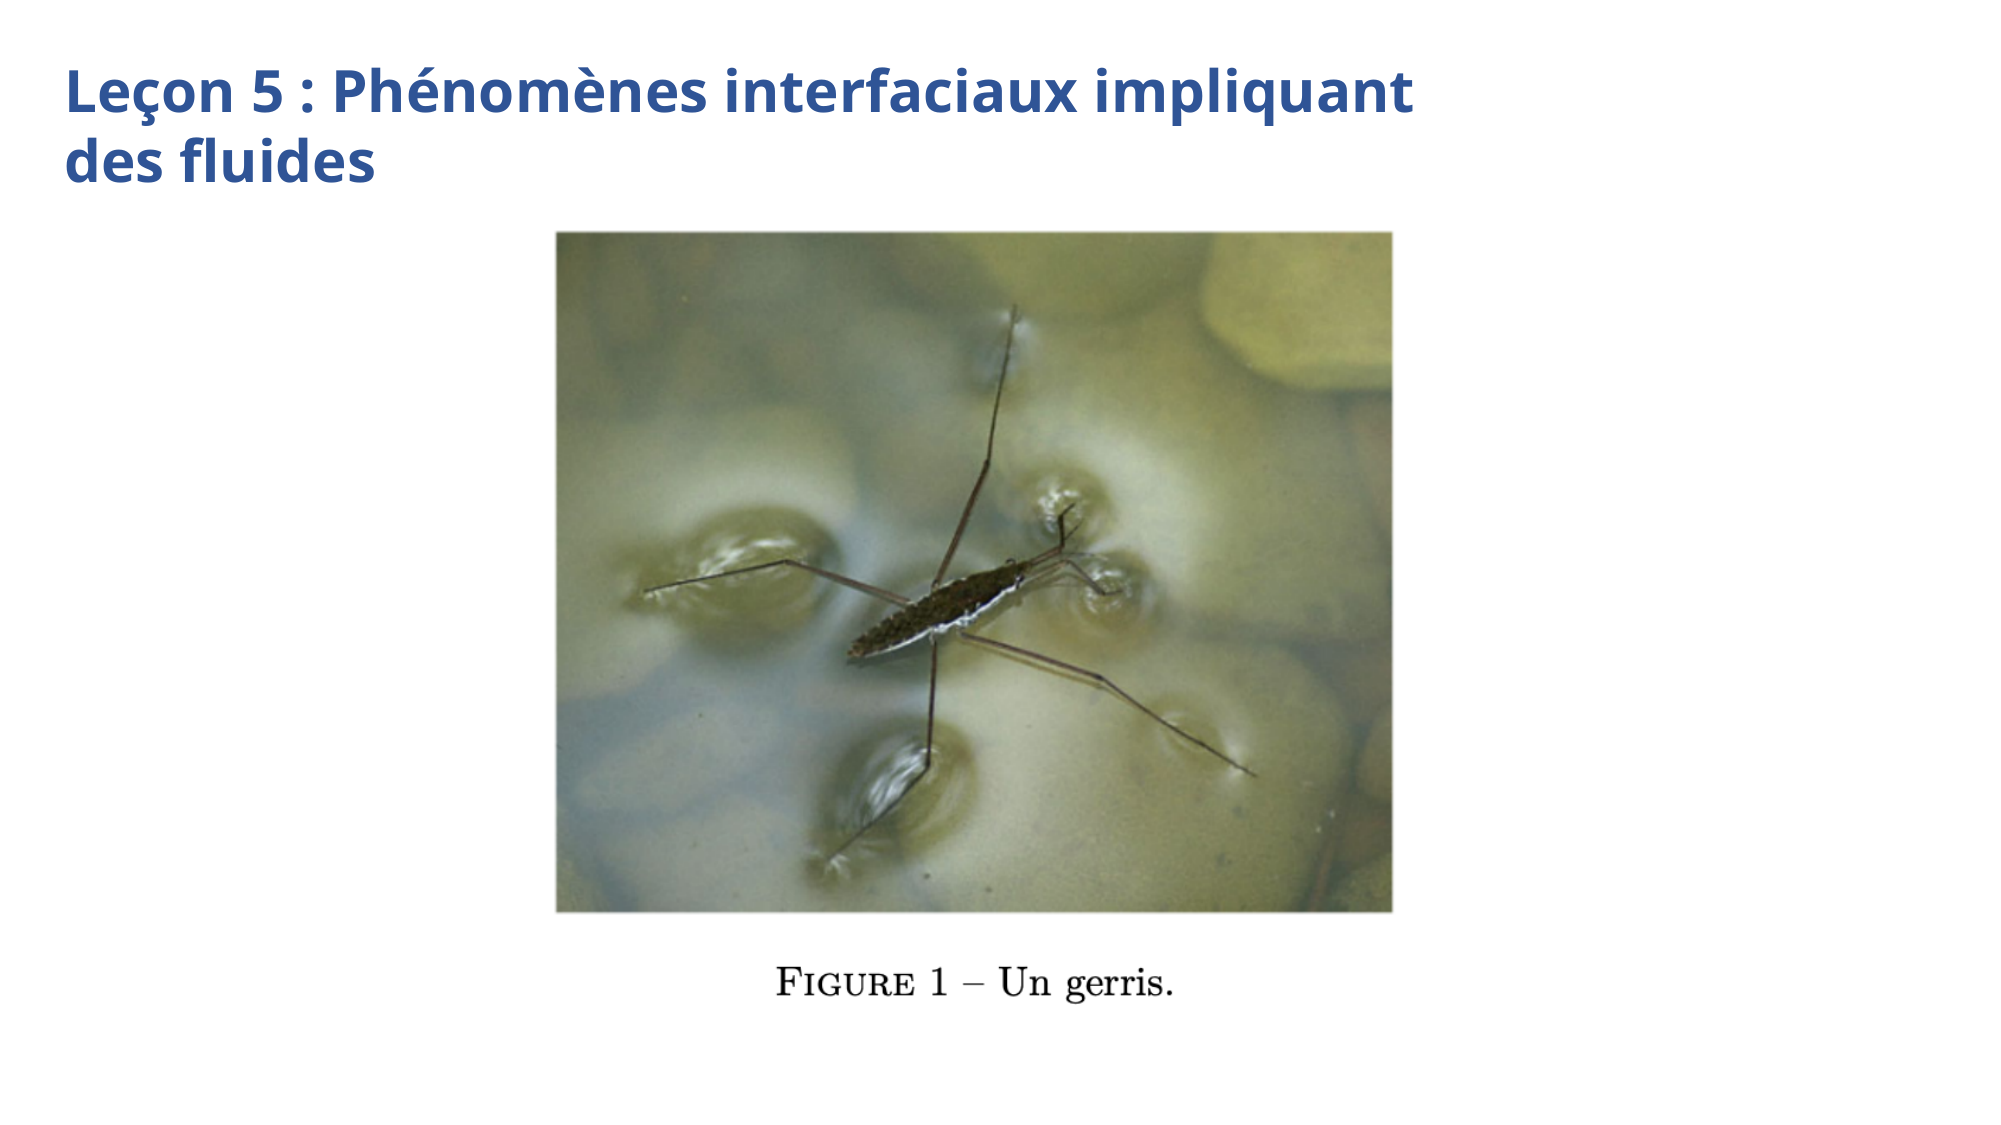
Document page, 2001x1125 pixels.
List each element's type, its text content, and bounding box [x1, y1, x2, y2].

picture [483, 195, 1560, 1044]
text_box Leçon 5 : Phénomènes interfaciaux impliquant des fluides [49, 46, 1537, 202]
